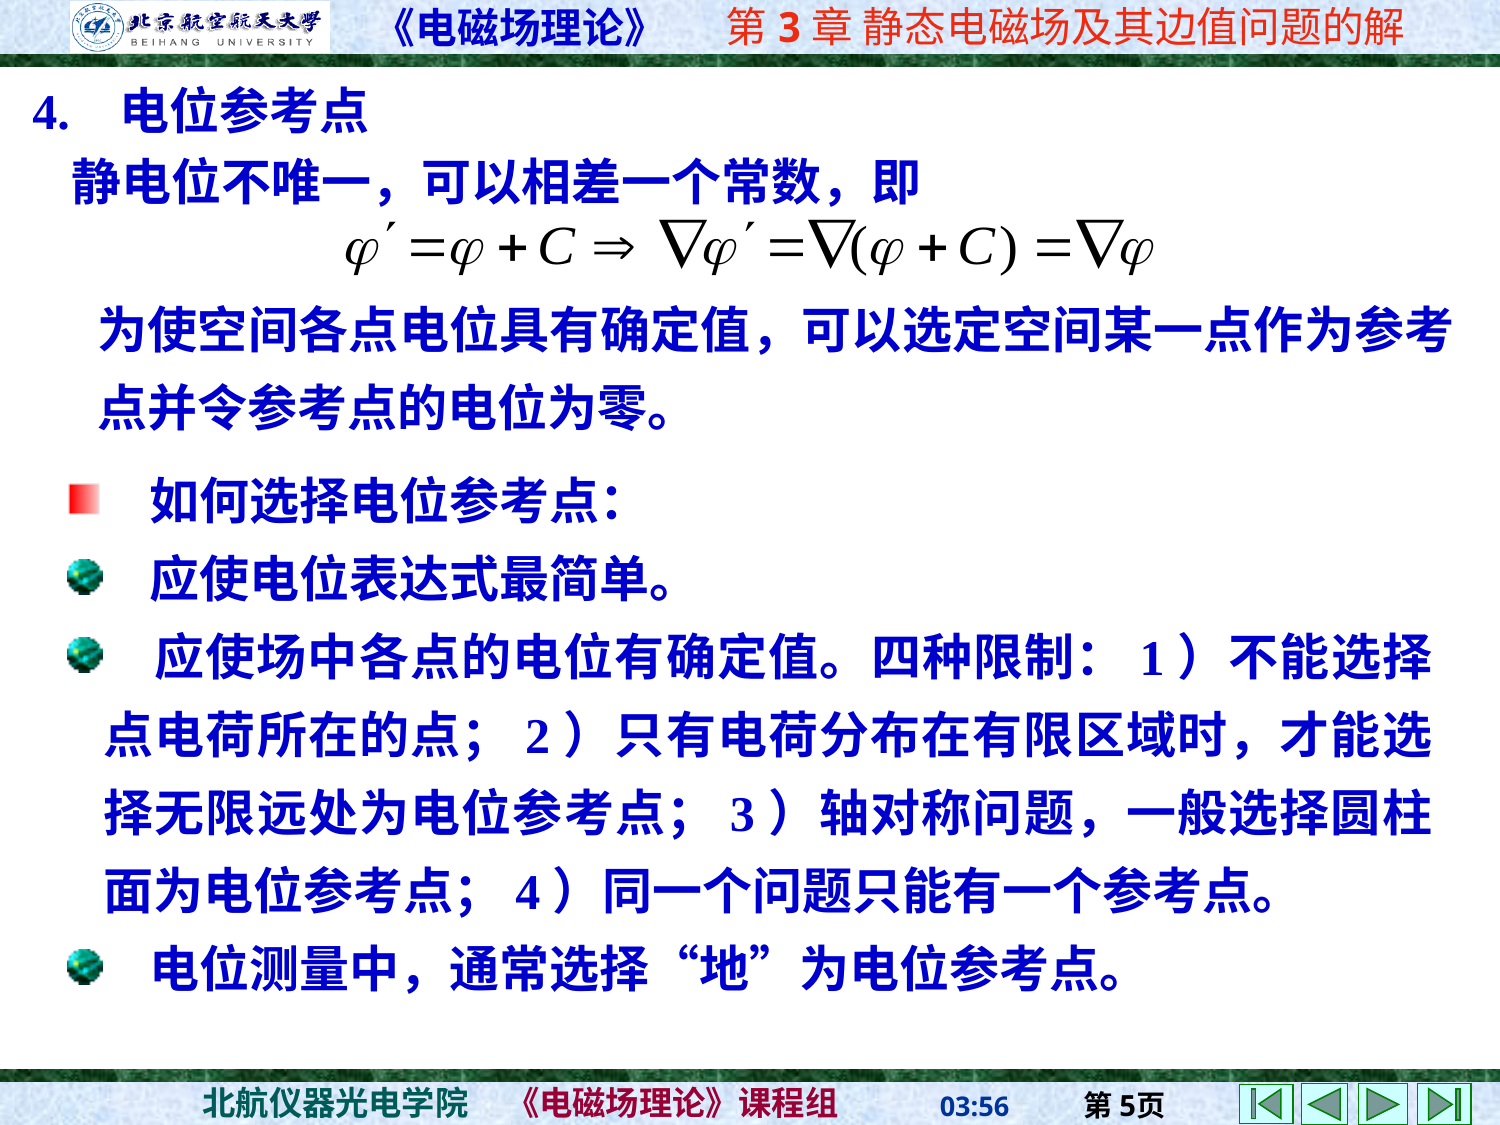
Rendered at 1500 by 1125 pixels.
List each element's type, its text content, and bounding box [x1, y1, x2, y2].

text_box 为使空间各点电位具有确定值，可以选定空间某一点作为参考点并令参考点的电位为零。 [82, 273, 1471, 444]
text_box 4. 电位参考点 [17, 54, 556, 148]
picture [67, 949, 103, 985]
text_box 如何选择电位参考点： 应使电位表达式最简单。 应使场中各点的电位有确定值。四种限制：1）不能选择点电荷所在的点；2）只有电荷分布在有限区域时，才能选择无限远处为电位参考点；3）轴对称问题，一般选择圆柱面为电位参考点；4）同一个问题只能有一个参考点。 电位测量中，通常选择“地”为电位参考点。 [53, 444, 1448, 1005]
text_box 静电位不唯一，可以相差一个常数，即 [0, 125, 1459, 219]
picture [67, 559, 103, 595]
picture [67, 637, 103, 673]
picture [0, 1069, 1500, 1125]
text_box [336, 213, 1167, 288]
picture [0, 0, 1500, 67]
picture [67, 482, 103, 518]
